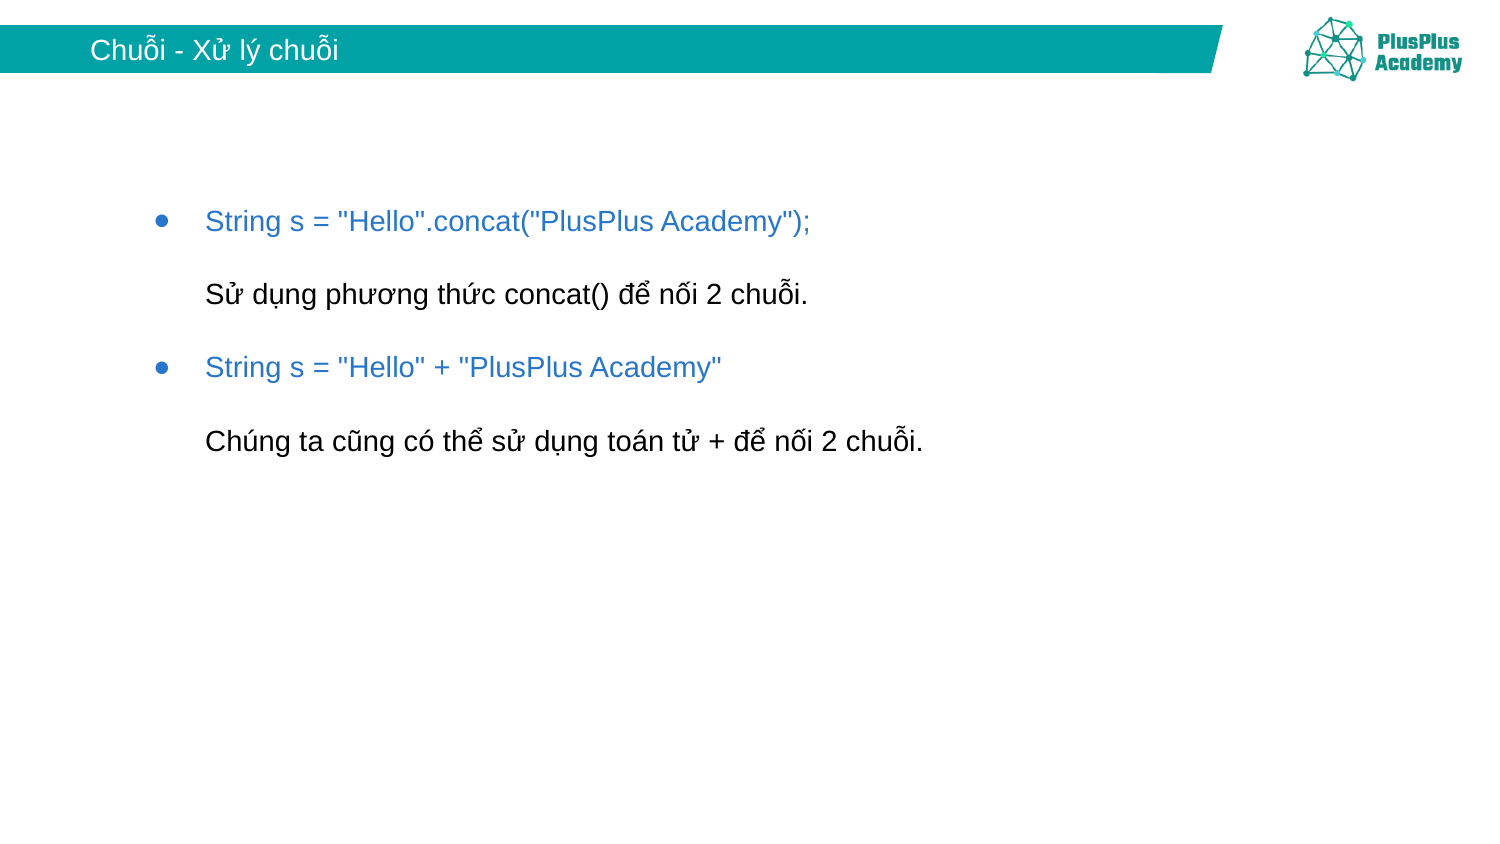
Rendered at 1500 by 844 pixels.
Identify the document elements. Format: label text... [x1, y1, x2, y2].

text_box [1155, 25, 1223, 74]
picture [1294, 12, 1469, 87]
text_box String s = "Hello".concat("PlusPlus Academy"); Sử dụng phương thức concat() để nối 2 chuỗi. String s = "Hello" + "PlusPlus Academy" Chúng ta cũng có thể sử dụng toán tử + để nối 2 chuỗi. [115, 169, 1127, 779]
text_box Chuỗi - Xử lý chuỗi [0, 25, 1167, 73]
